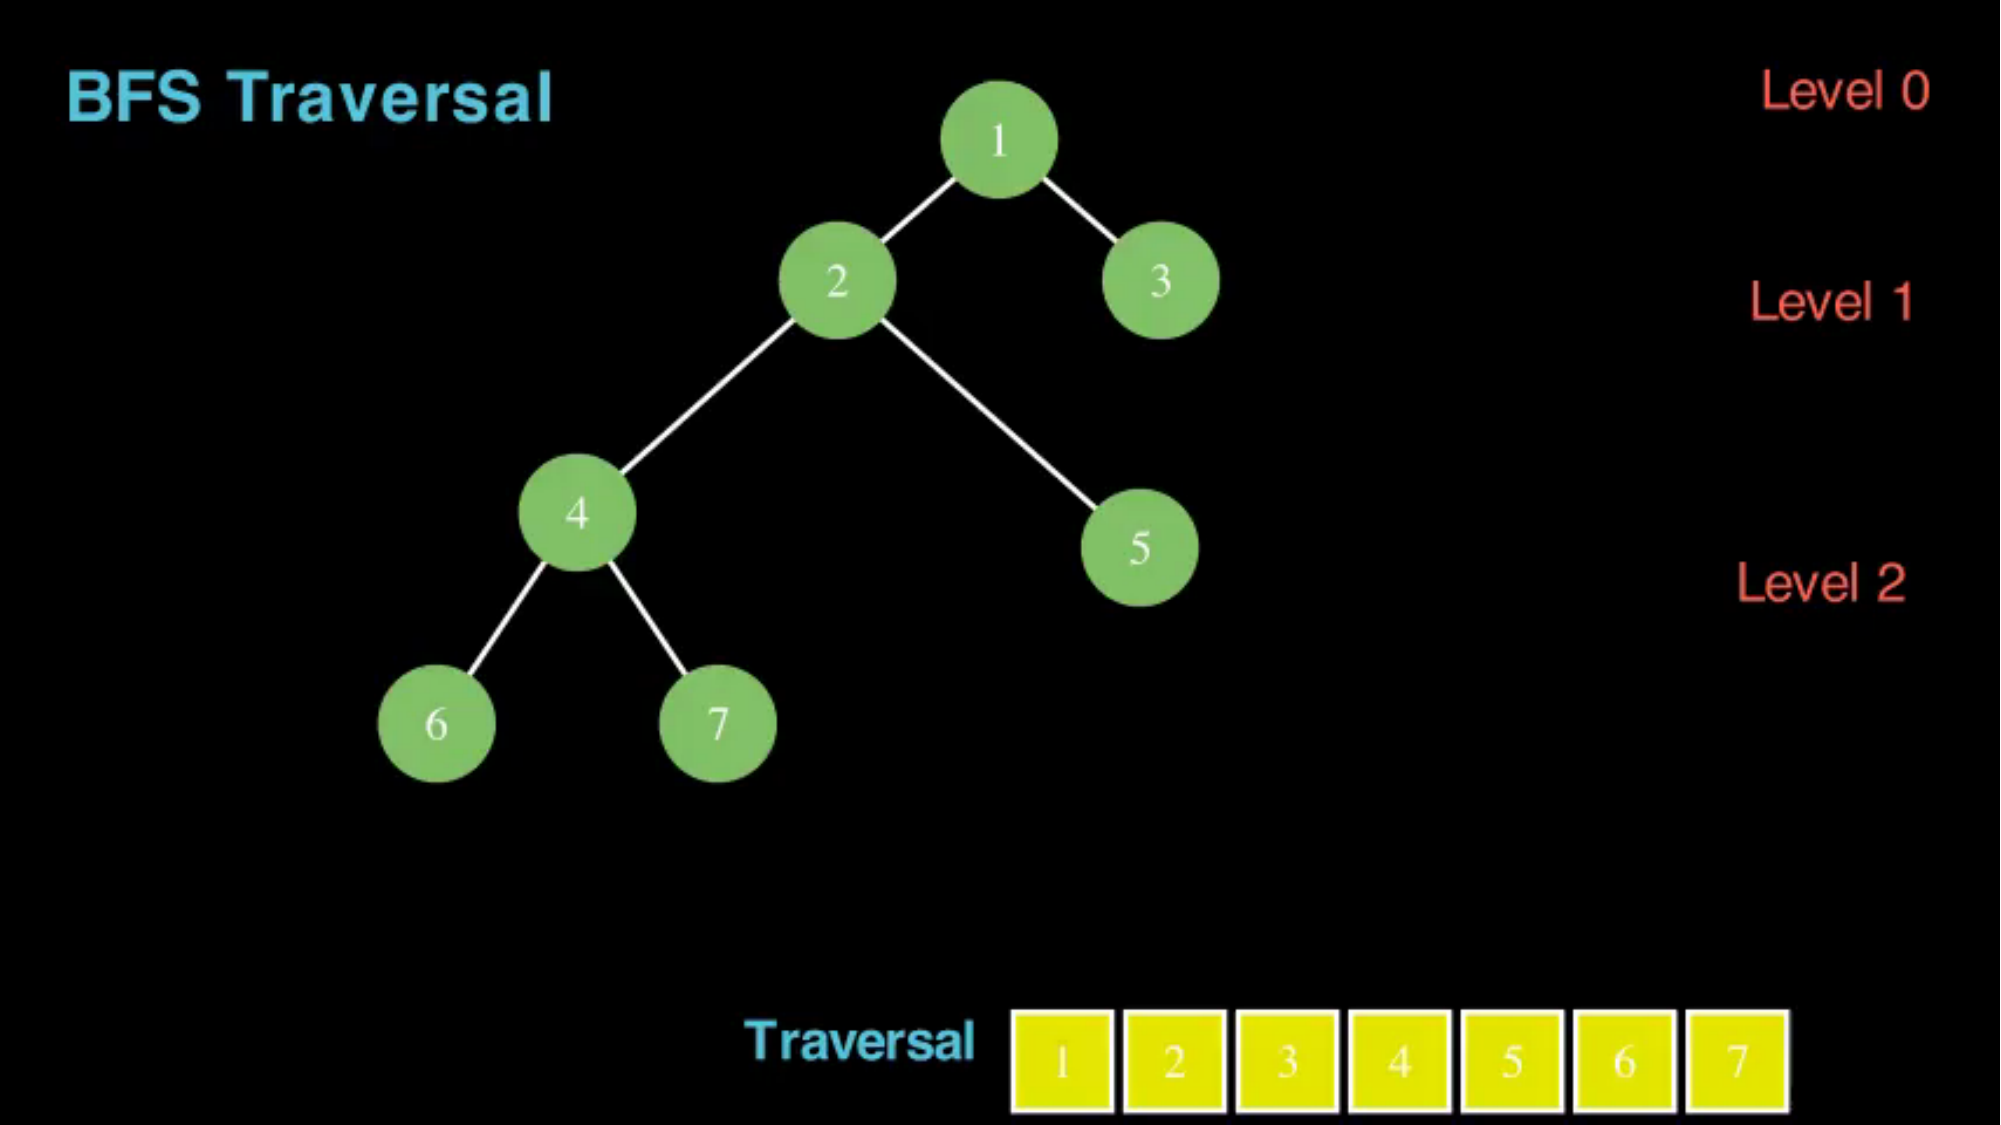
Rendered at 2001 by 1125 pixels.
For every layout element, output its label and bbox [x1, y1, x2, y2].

text_box [0, 0, 2000, 1125]
